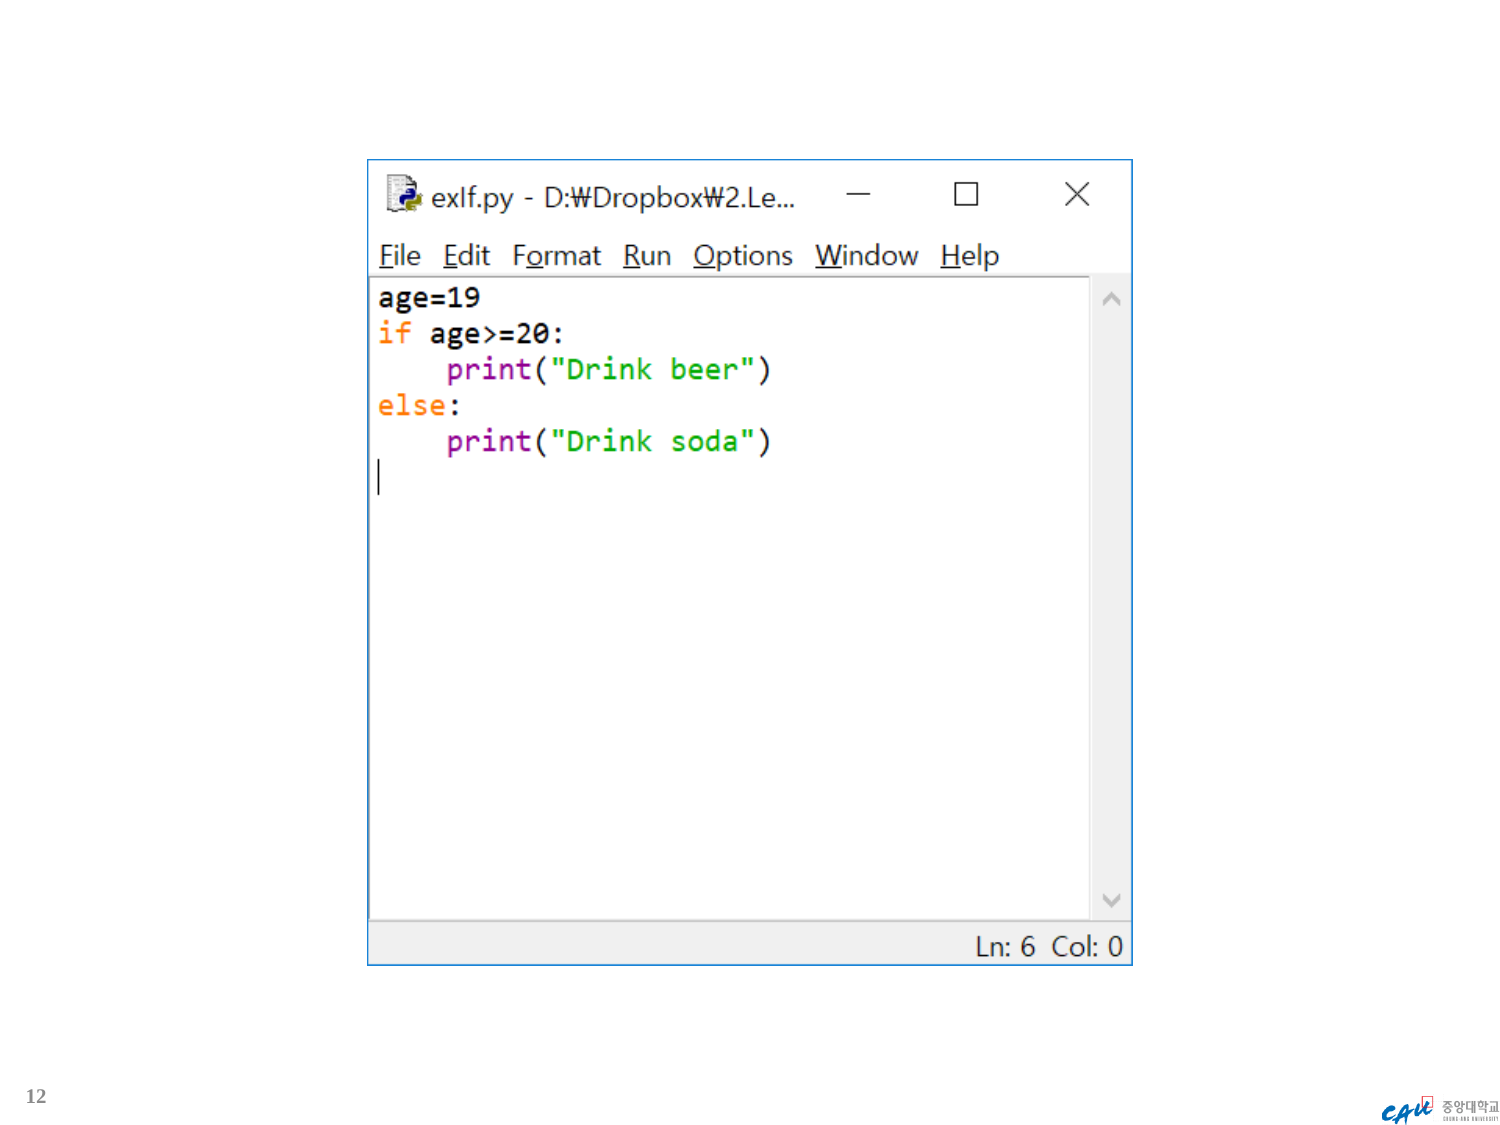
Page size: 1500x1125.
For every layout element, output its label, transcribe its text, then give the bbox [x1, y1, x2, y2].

picture [366, 159, 1134, 966]
picture [1382, 1094, 1500, 1125]
slide_number 12 [0, 1065, 62, 1125]
